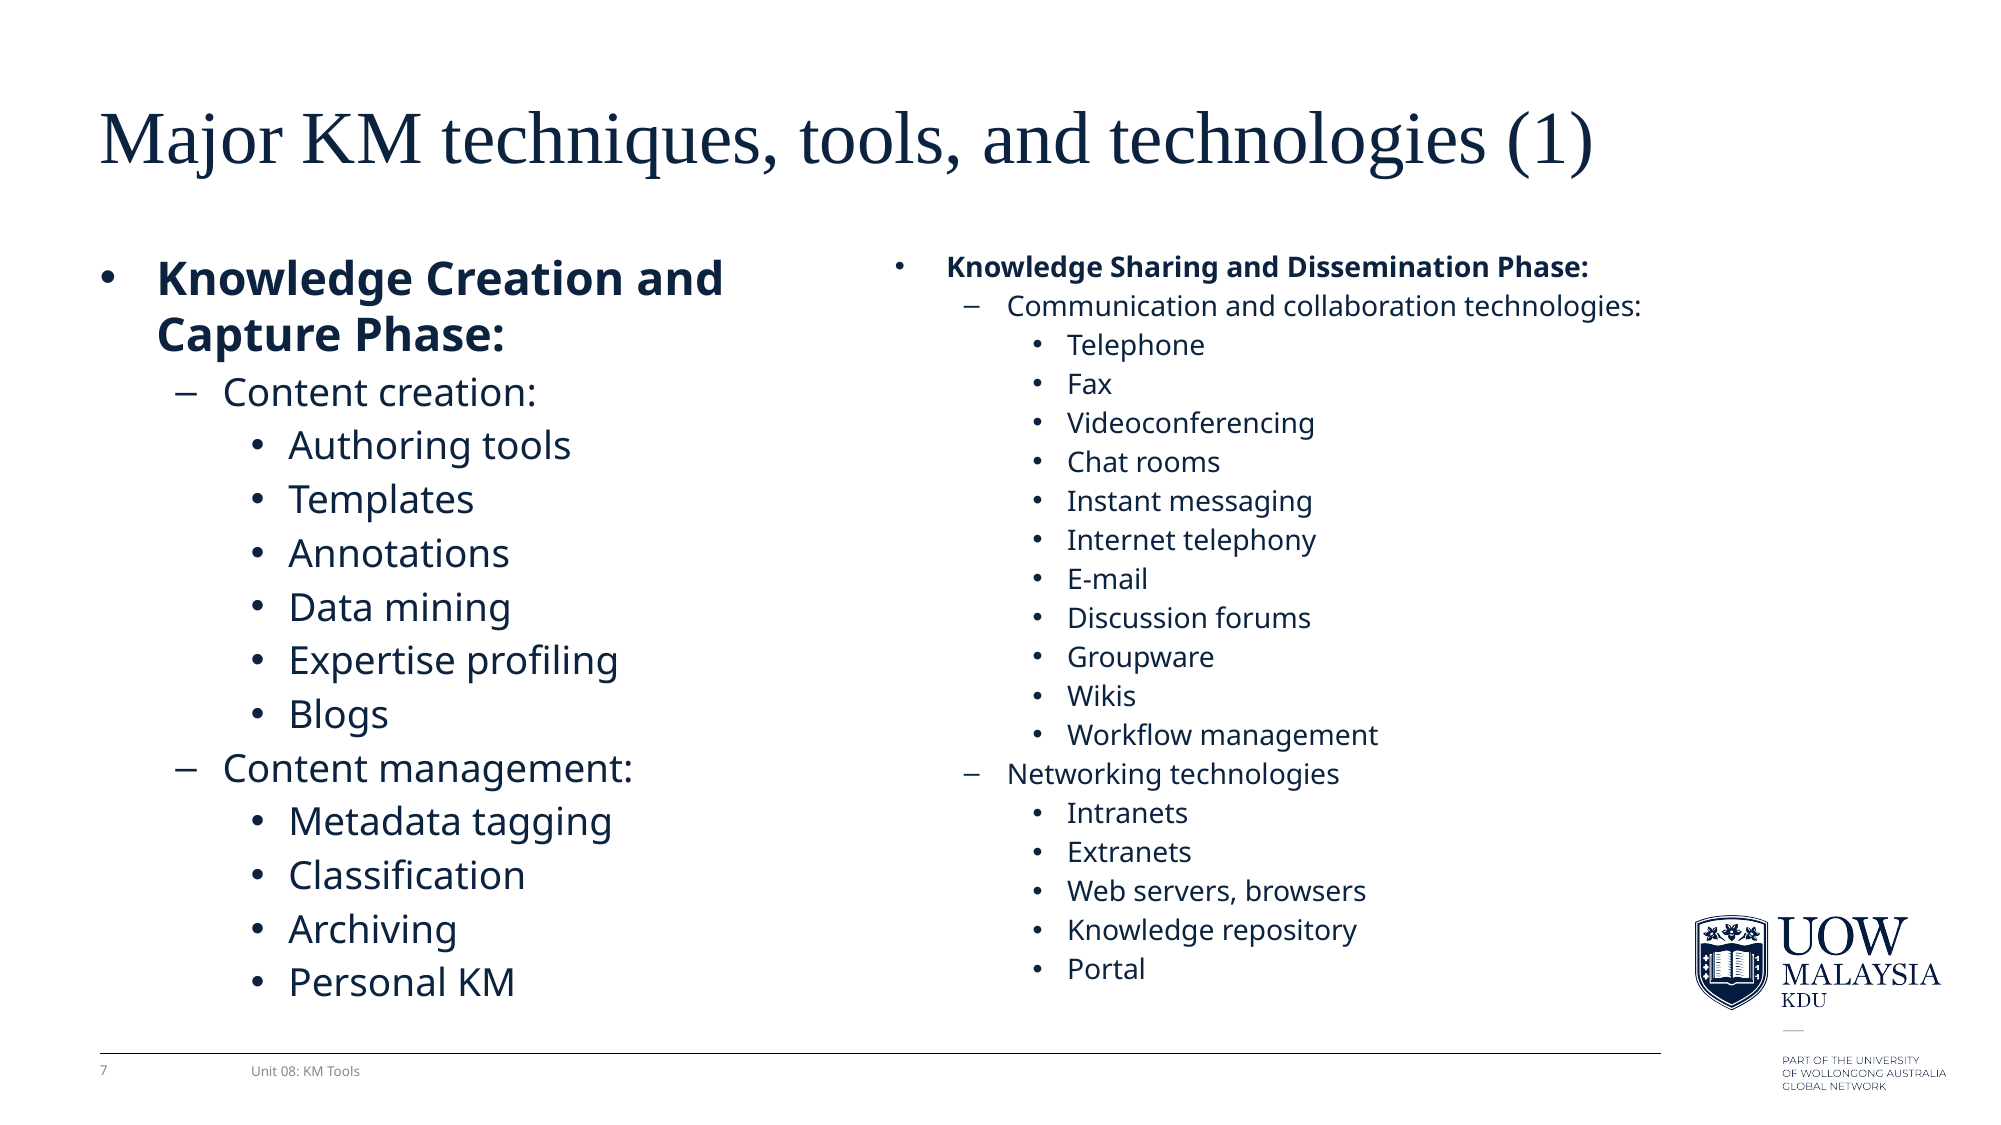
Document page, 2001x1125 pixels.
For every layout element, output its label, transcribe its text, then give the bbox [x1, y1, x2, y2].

list Knowledge Creation and Capture Phase: Content creation: Authoring tools Templates Annotations Data mining Expertise profiling Blogs Content management: Metadata tagging Classification Archiving Personal KM [99, 248, 850, 1016]
slide_number 7 [99, 1059, 180, 1091]
picture [1695, 915, 1947, 1091]
title Major KM techniques, tools, and technologies (1) [99, 67, 1661, 207]
list Knowledge Sharing and Dissemination Phase: Communication and collaboration technologies: Telephone Fax Videoconferencing Chat rooms Instant messaging Internet telephony E-mail Discussion forums Groupware Wikis Workflow management Networking technologies Intranets Extranets Web servers, browsers Knowledge repository Portal [894, 248, 1661, 1016]
footer Unit 08: KM Tools [250, 1059, 885, 1091]
